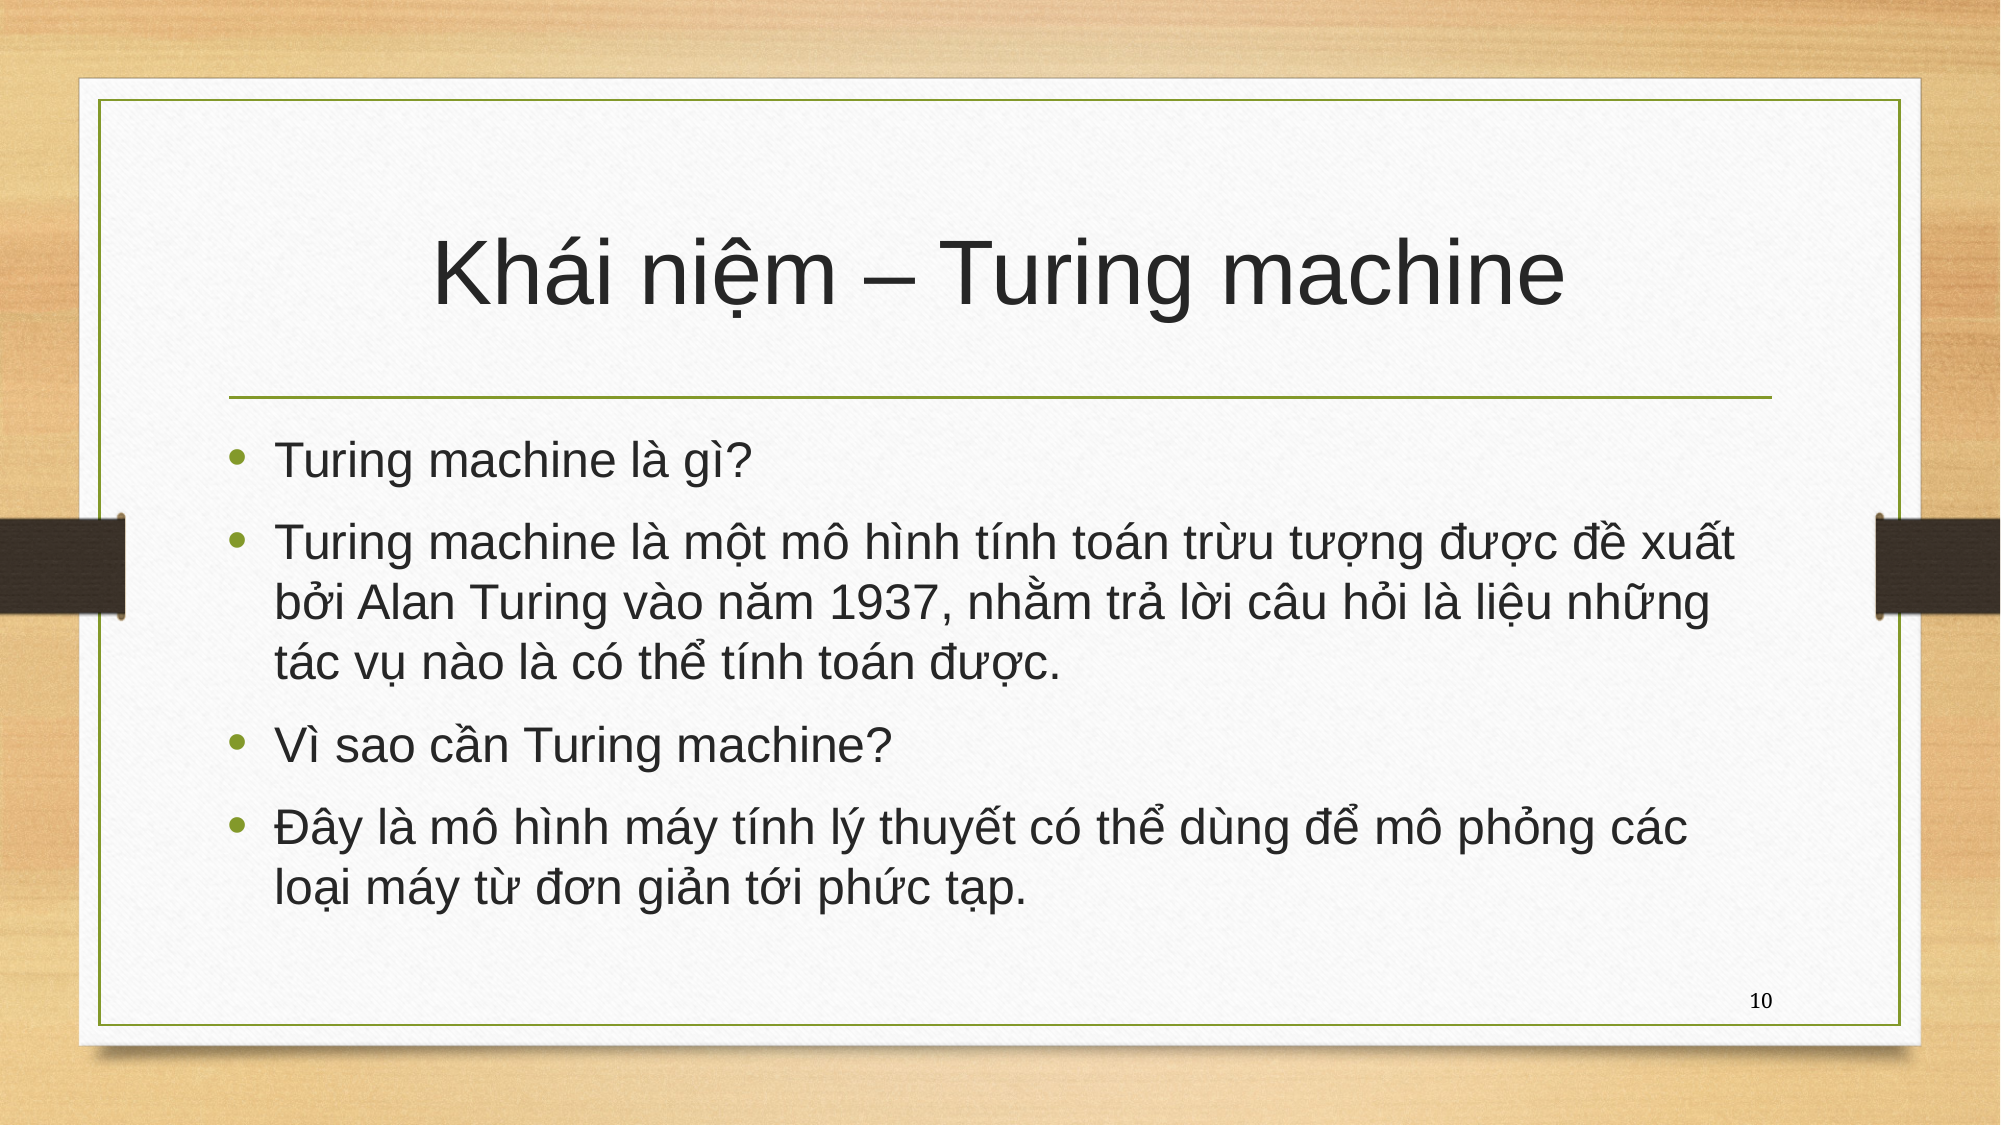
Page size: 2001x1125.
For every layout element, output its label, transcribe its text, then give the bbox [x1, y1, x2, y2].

list Turing machine là gì? Turing machine là một mô hình tính toán trừu tượng được đề xuất bởi Alan Turing vào năm 1937, nhằm trả lời câu hỏi là liệu những tác vụ nào là có thể tính toán được. Vì sao cần Turing machine? Đây là mô hình máy tính lý thuyết có thể dùng để mô phỏng các loại máy từ đơn giản tới phức tạp. [212, 419, 1788, 964]
title Khái niệm – Turing machine [212, 161, 1788, 375]
picture [0, 0, 2001, 1125]
slide_number 10 [1698, 979, 1788, 1025]
